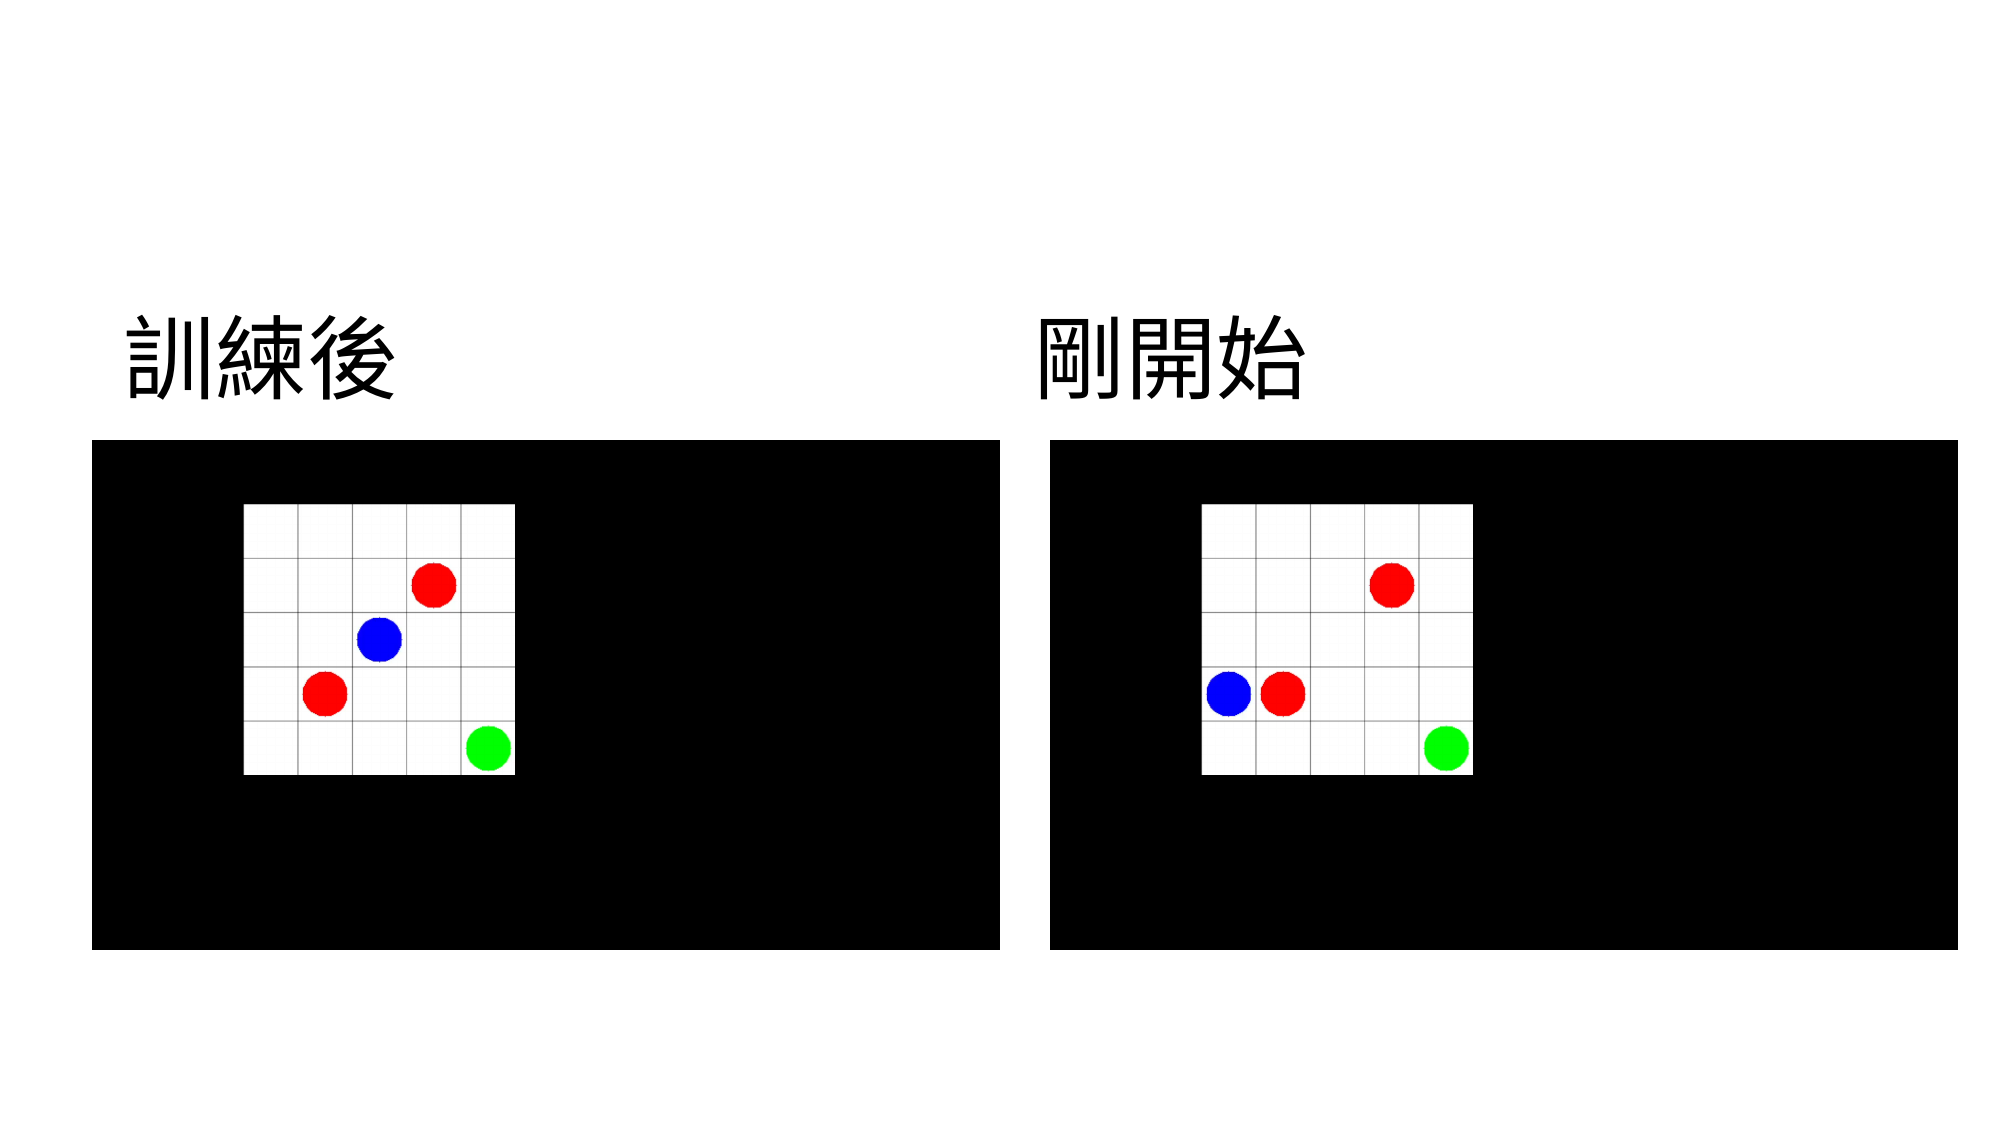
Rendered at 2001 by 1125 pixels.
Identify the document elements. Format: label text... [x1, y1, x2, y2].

title 訓練後 剛開始 [108, 254, 1869, 472]
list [91, 439, 1000, 951]
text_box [1049, 439, 1959, 951]
